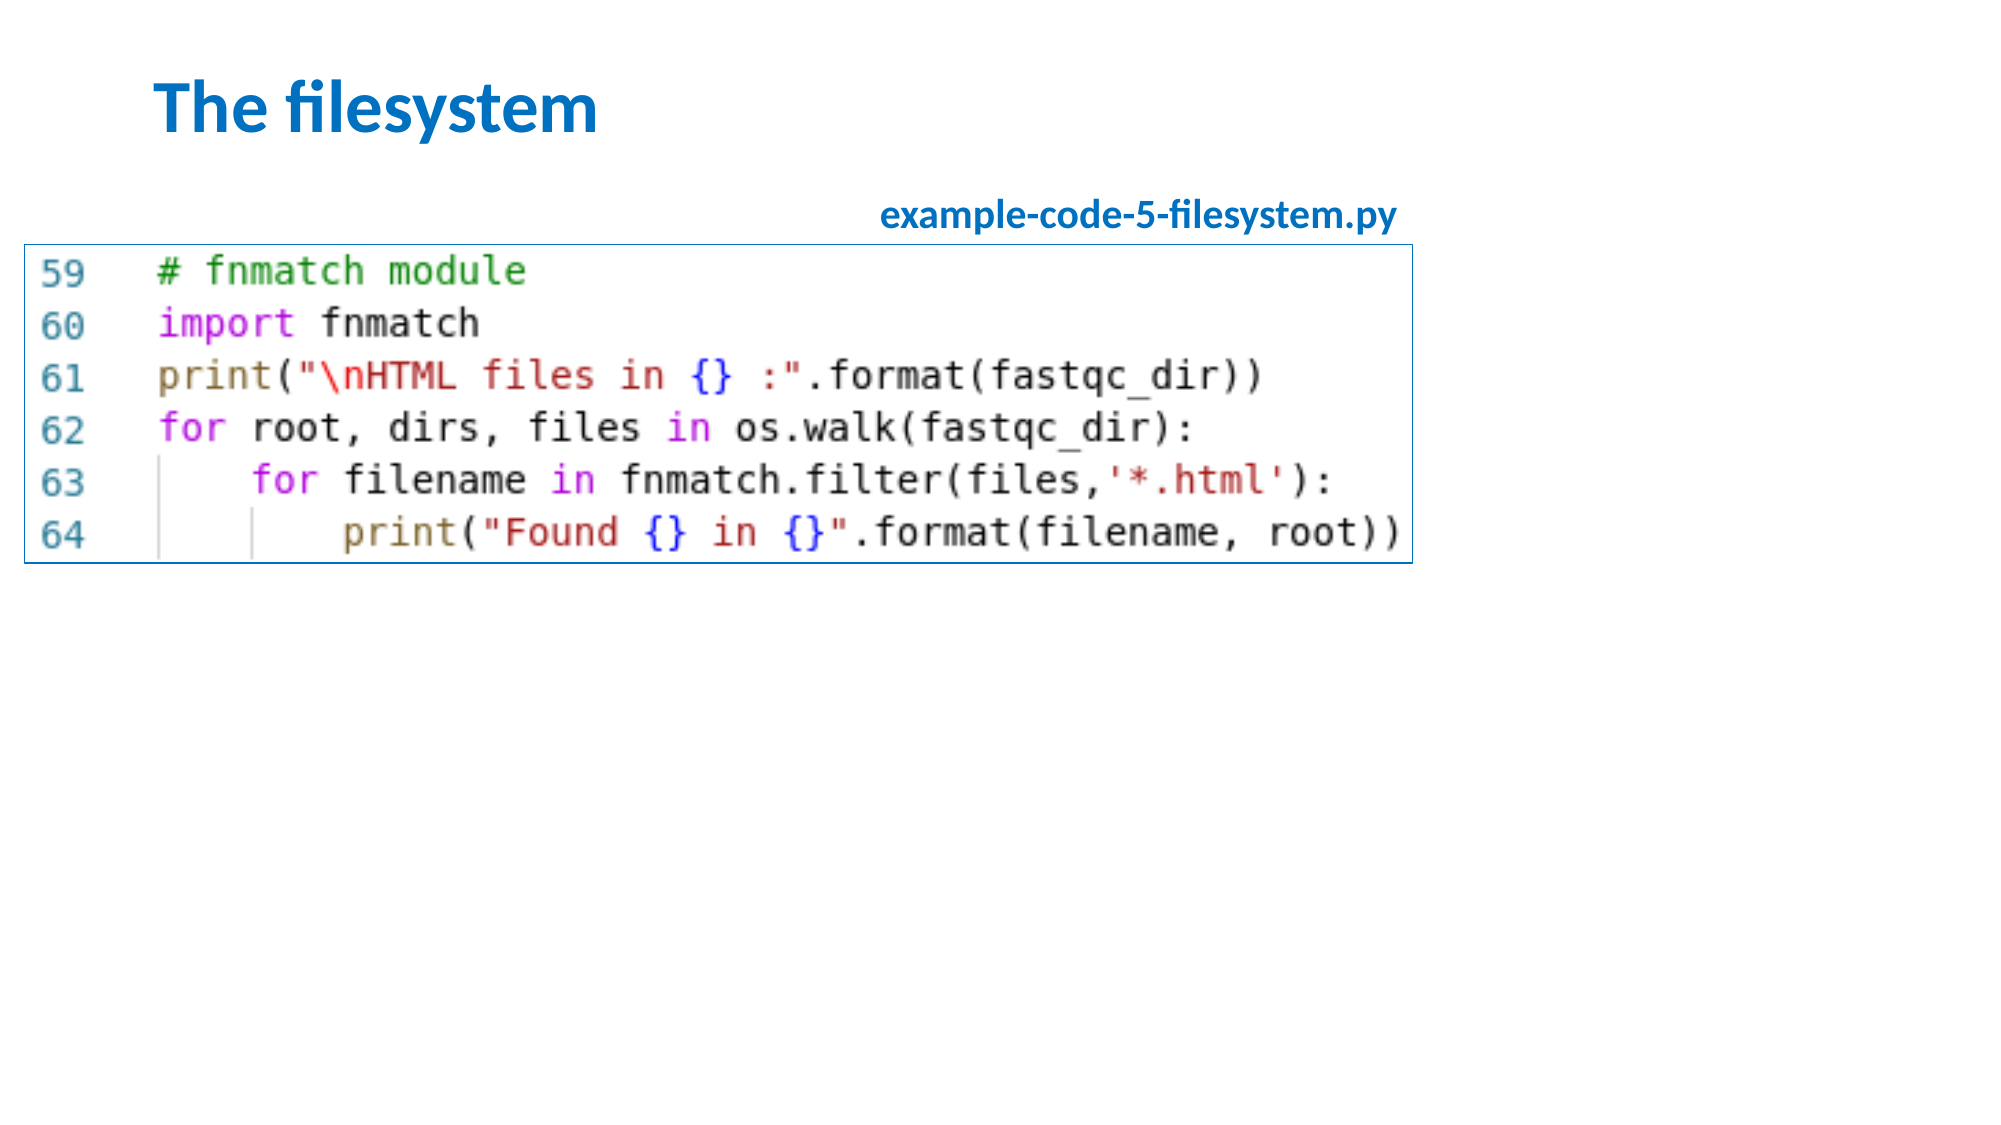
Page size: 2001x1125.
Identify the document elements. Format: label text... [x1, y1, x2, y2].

picture [24, 244, 1413, 563]
text_box example-code-5-filesystem.py [824, 179, 1413, 244]
title The filesystem [138, 0, 1864, 218]
